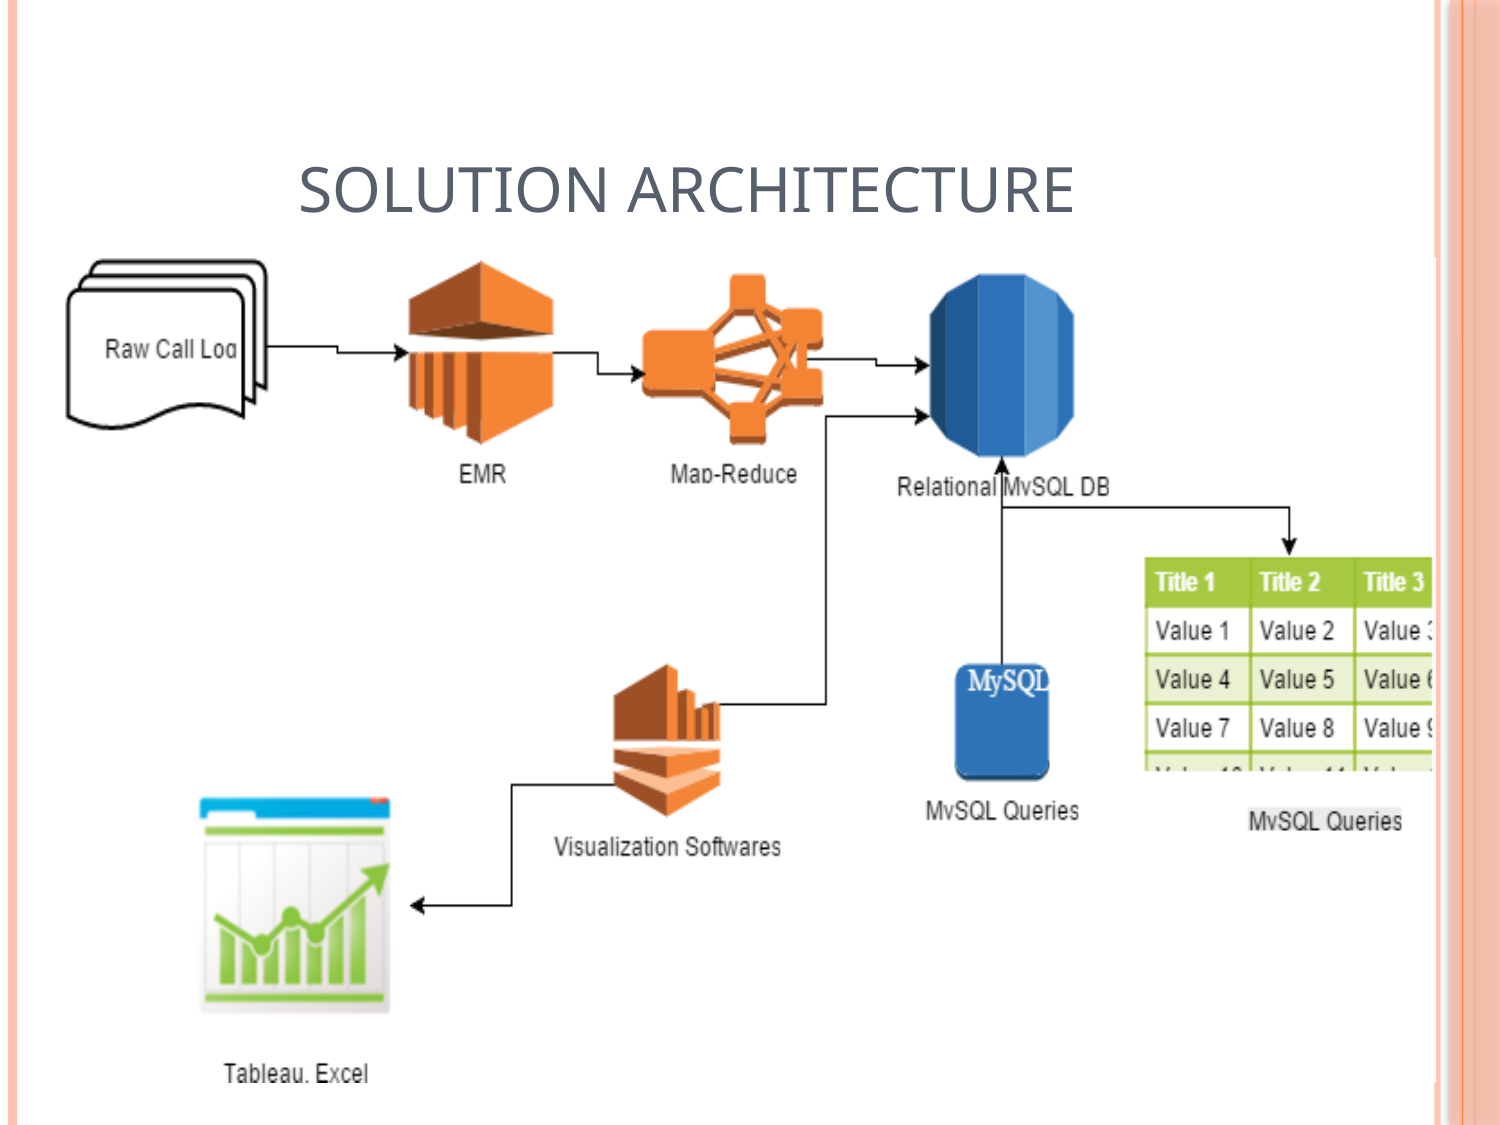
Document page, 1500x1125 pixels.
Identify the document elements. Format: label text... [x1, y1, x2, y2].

picture [64, 257, 1436, 1083]
title Solution Architecture [75, 45, 1300, 233]
